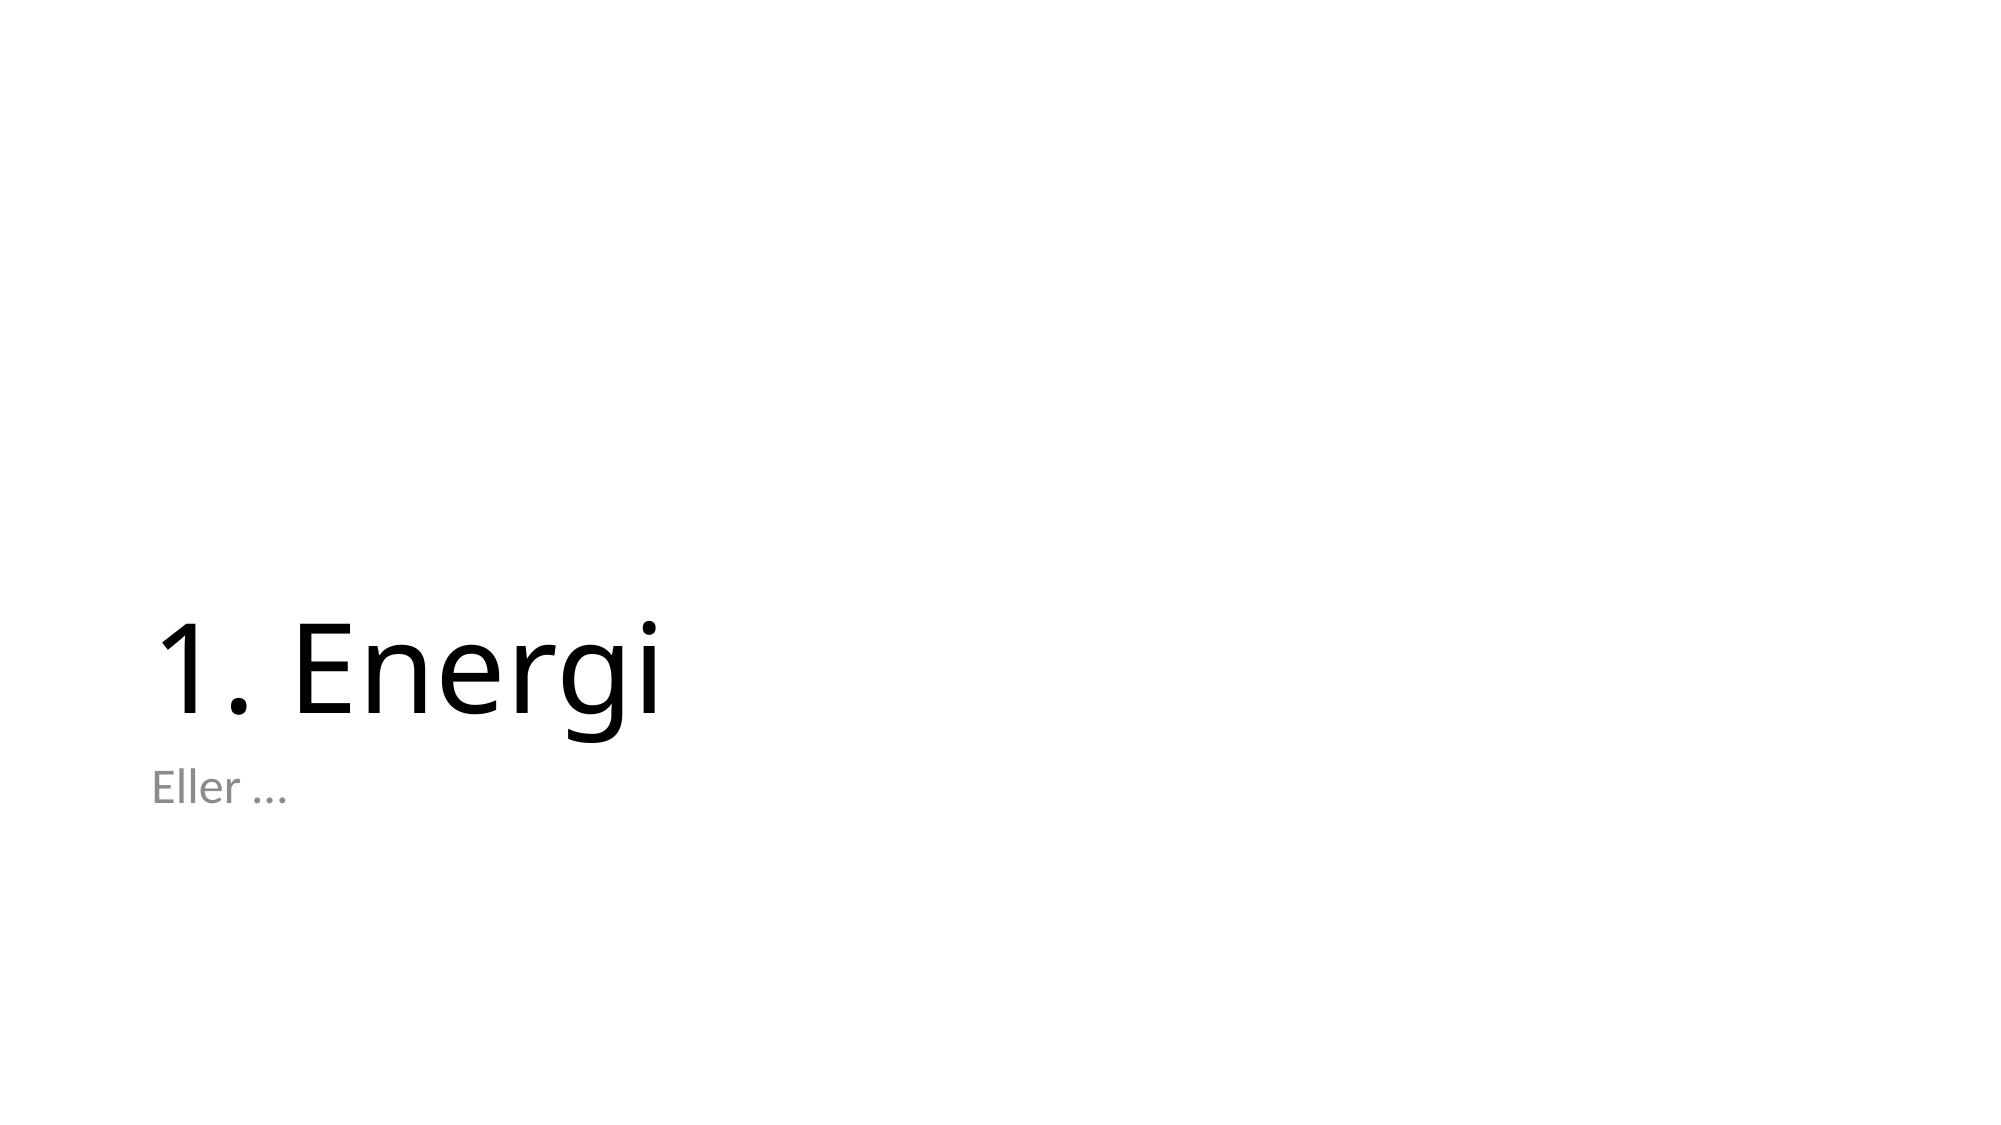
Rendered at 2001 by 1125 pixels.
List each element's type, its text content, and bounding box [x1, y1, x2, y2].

title 1. Energi [136, 280, 1862, 749]
list Eller … [136, 752, 1862, 999]
